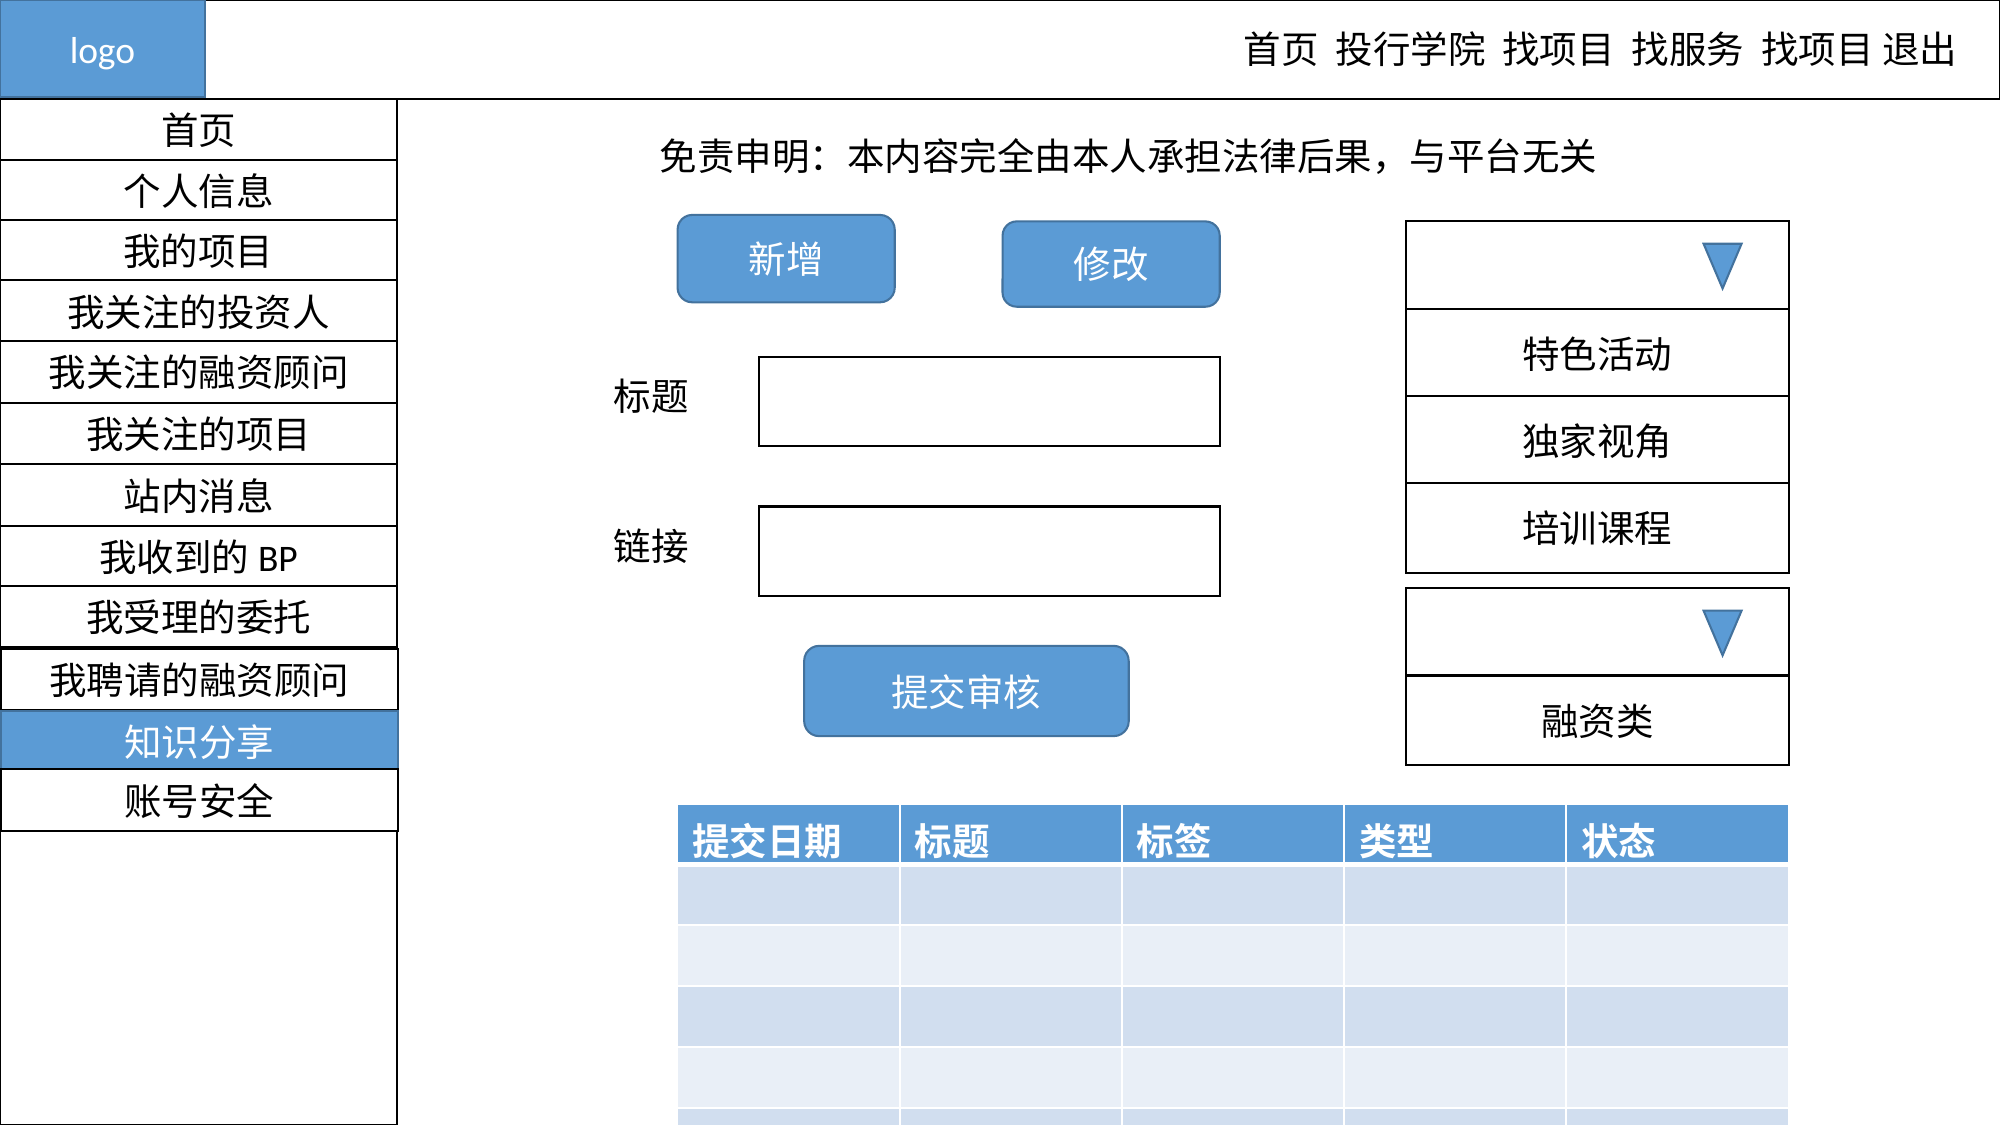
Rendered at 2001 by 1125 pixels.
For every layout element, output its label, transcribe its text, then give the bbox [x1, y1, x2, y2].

table_cell [1567, 867, 1788, 924]
table_cell [1123, 987, 1343, 1046]
table_cell [1123, 1048, 1343, 1107]
text_box 我关注的投资人 [0, 279, 398, 340]
text_box 我收到的BP [0, 525, 398, 585]
table_cell [678, 867, 899, 924]
text_box [0, 832, 398, 1125]
text_box [206, 0, 2000, 100]
table_header 标题 [901, 805, 1121, 862]
table_cell [1345, 867, 1565, 924]
text_box 知识分享 [0, 710, 399, 768]
text_box 站内消息 [0, 463, 398, 525]
text_box 首页 投行学院 找项目 找服务 找项目 退出 [1228, 18, 2000, 78]
table_cell [1567, 1109, 1788, 1125]
table_cell [1345, 1048, 1565, 1107]
table_cell [1345, 1109, 1565, 1125]
text_box [1405, 220, 1790, 308]
table_header 类型 [1345, 805, 1565, 862]
table_cell [1567, 926, 1788, 985]
table_header 状态 [1567, 805, 1788, 862]
table_cell [1123, 926, 1343, 985]
text_box 首页 [0, 98, 398, 159]
text_box [1702, 609, 1744, 659]
table_cell [1123, 1109, 1343, 1125]
table_header 提交日期 [678, 805, 899, 862]
text_box 融资类 [1405, 674, 1790, 766]
text_box 提交审核 [803, 644, 1130, 738]
text_box 培训课程 [1405, 482, 1790, 574]
table_cell [1123, 867, 1343, 924]
table_cell [1567, 987, 1788, 1046]
table_cell [901, 926, 1121, 985]
text_box [1405, 587, 1790, 674]
table_cell [1567, 1048, 1788, 1107]
text_box 我聘请的融资顾问 [0, 648, 399, 710]
table_cell [901, 867, 1121, 924]
text_box 特色活动 [1405, 308, 1790, 395]
text_box 修改 [1001, 220, 1221, 308]
text_box 个人信息 [0, 159, 398, 219]
text_box 账号安全 [0, 768, 399, 832]
table_cell [1345, 926, 1565, 985]
text_box 标题 [599, 365, 704, 426]
table_header 标签 [1123, 805, 1343, 862]
text_box 免责申明：本内容完全由本人承担法律后果，与平台无关 [645, 125, 1613, 186]
table_cell [678, 1109, 899, 1125]
text_box 独家视角 [1405, 395, 1790, 482]
text_box [758, 356, 1221, 447]
text_box logo [0, 0, 206, 98]
text_box [758, 505, 1221, 597]
table_cell [1345, 987, 1565, 1046]
table_cell [678, 1048, 899, 1107]
table_cell [678, 926, 899, 985]
text_box 我受理的委托 [0, 585, 398, 648]
text_box [1702, 242, 1744, 292]
table_cell [901, 987, 1121, 1046]
table_cell [901, 1048, 1121, 1107]
text_box 链接 [599, 515, 704, 576]
text_box 我关注的融资顾问 [0, 340, 398, 402]
text_box 我关注的项目 [0, 402, 398, 463]
table_cell [901, 1109, 1121, 1125]
text_box 新增 [676, 213, 896, 304]
table_cell [678, 987, 899, 1046]
text_box 我的项目 [0, 219, 398, 279]
